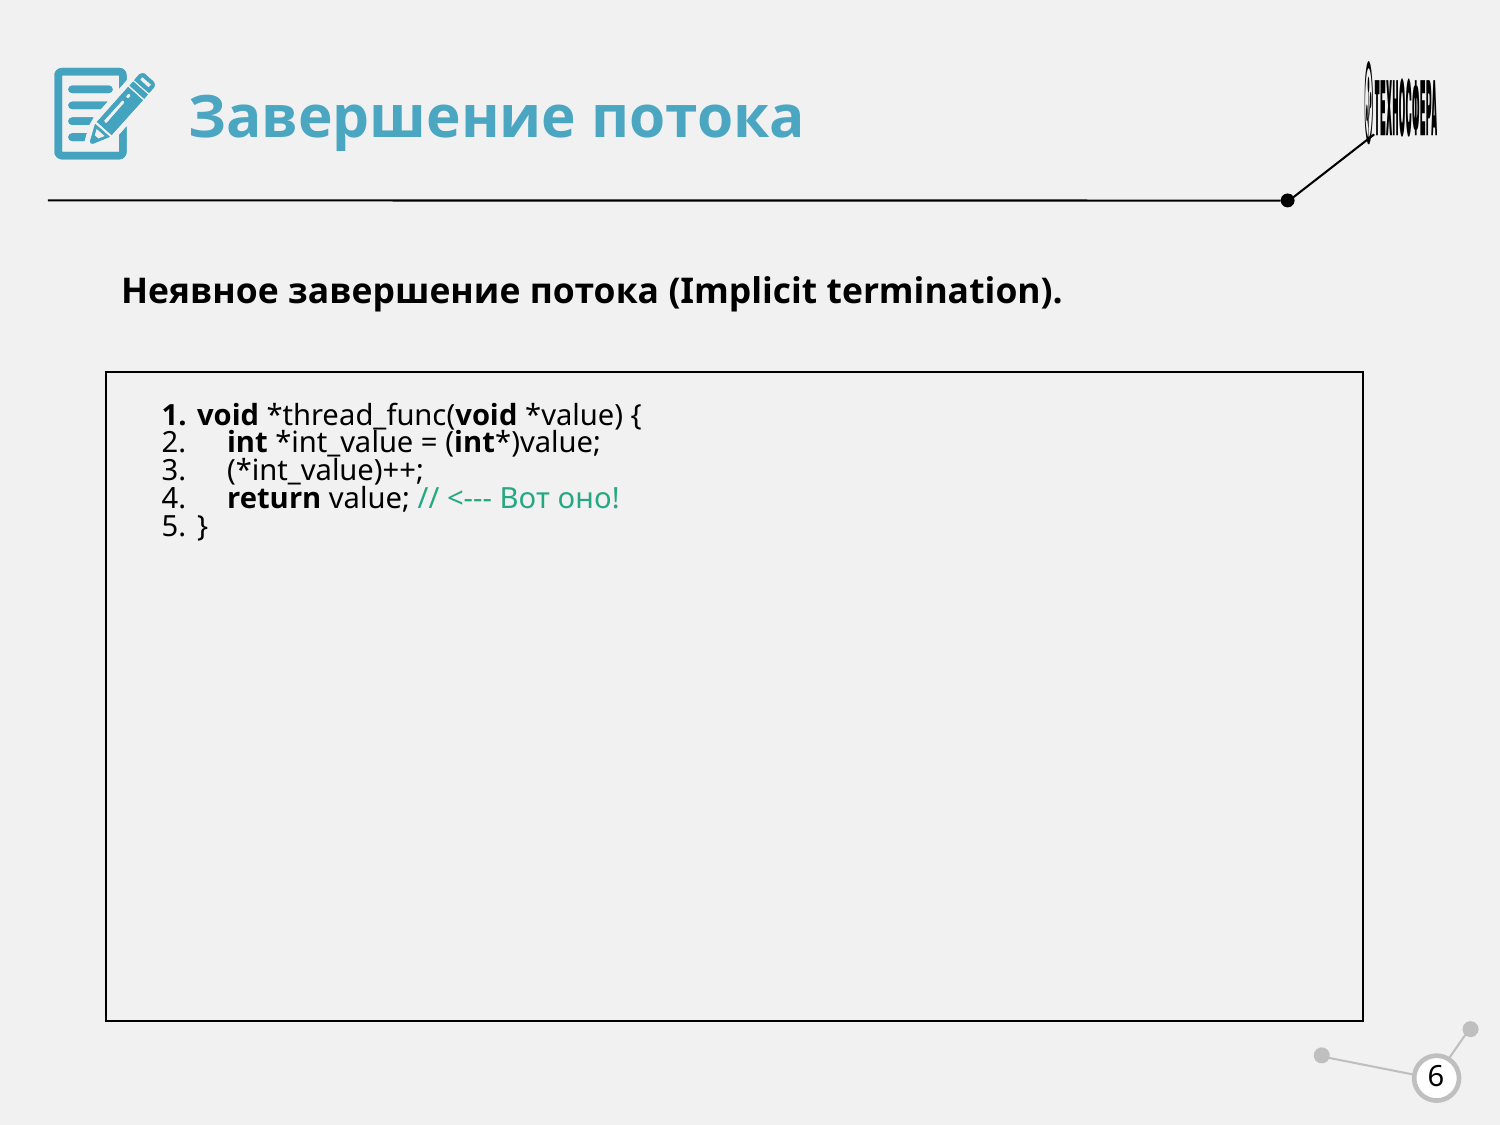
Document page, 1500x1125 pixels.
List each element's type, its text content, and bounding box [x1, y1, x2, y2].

picture [1363, 24, 1442, 185]
text_box void *thread_func(void *value) { int *int_value = (int*)value; (*int_value)++; return value; // <--- Вот оно! } [146, 395, 1338, 1000]
text_box Неявное завершение потока (Implicit termination). [106, 241, 1364, 343]
text_box <number> [1404, 1047, 1468, 1108]
text_box Завершение потока [173, 42, 1281, 185]
